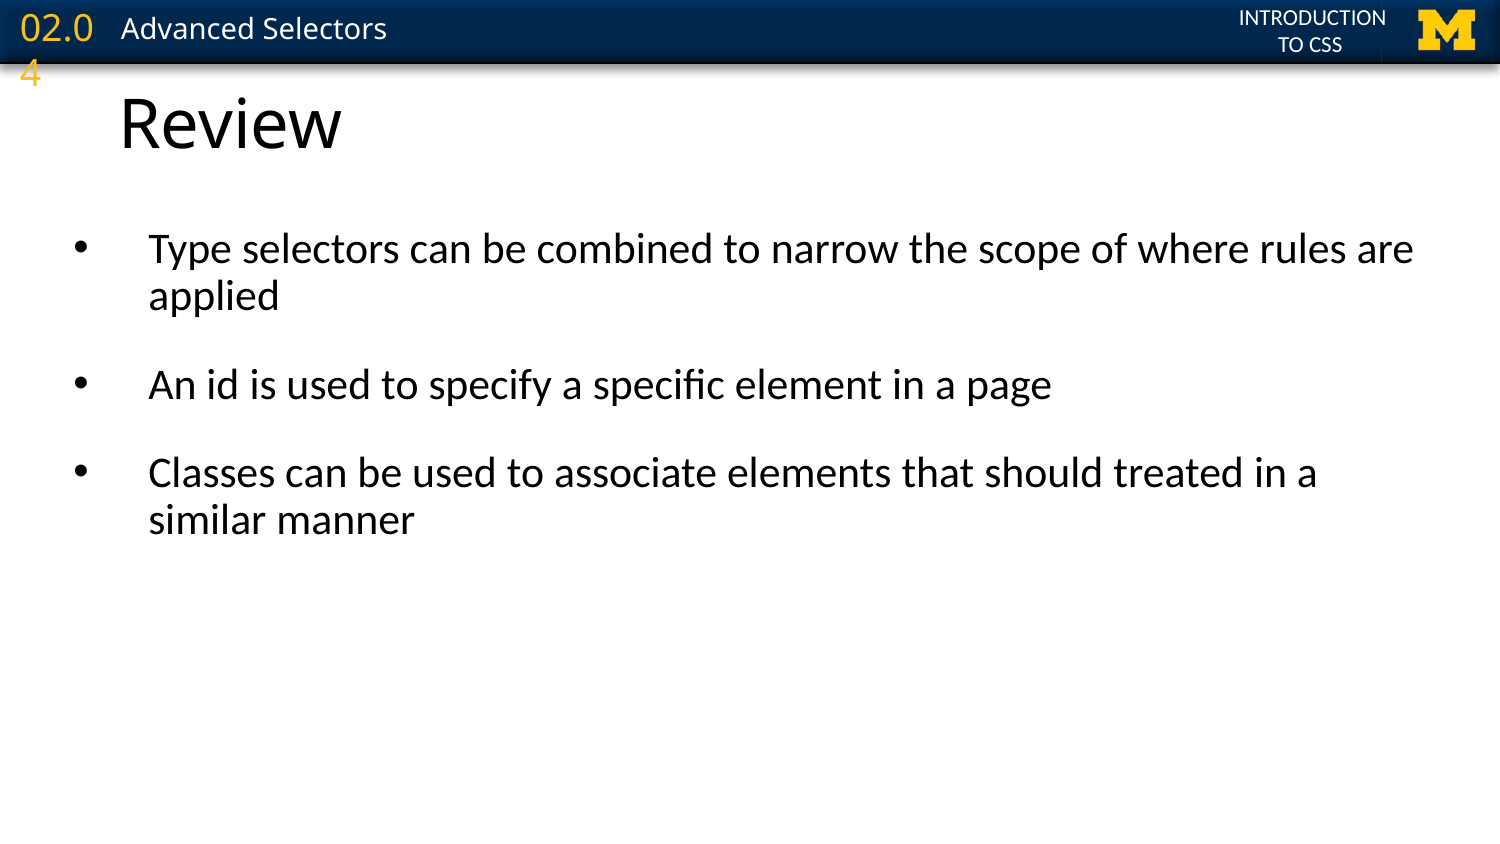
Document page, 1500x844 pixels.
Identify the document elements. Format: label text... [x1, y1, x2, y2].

title Review [103, 44, 1397, 208]
picture [1291, 39, 1300, 44]
list Type selectors can be combined to narrow the scope of where rules are applied An id is used to specify a specific element in a page Classes can be used to associate elements that should treated in a similar manner [58, 218, 1442, 803]
picture [0, 0, 1500, 64]
